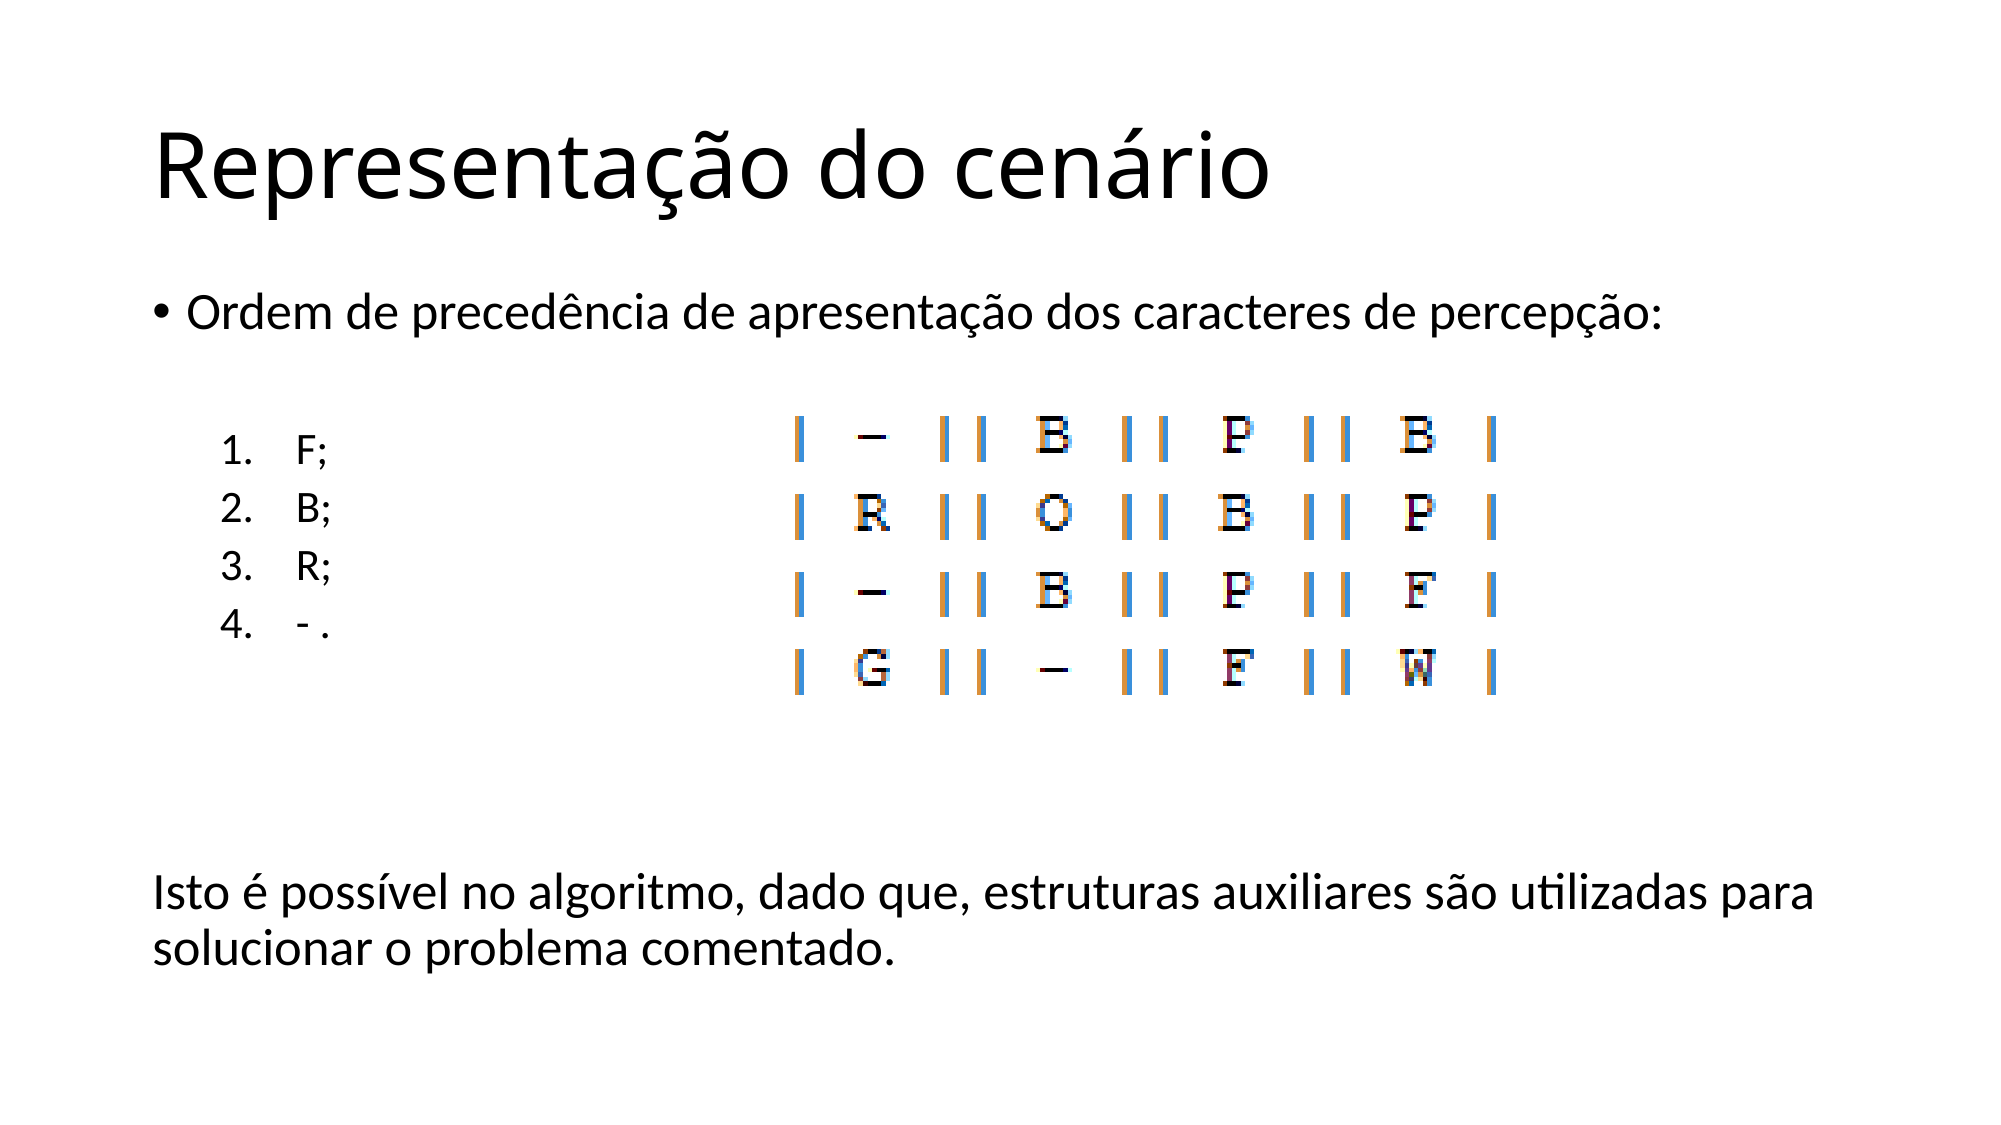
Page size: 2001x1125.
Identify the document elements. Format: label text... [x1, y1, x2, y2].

picture [777, 394, 1528, 723]
title Representação do cenário [137, 59, 1863, 277]
list Ordem de precedência de apresentação dos caracteres de percepção: F; B; R; - . Isto é possível no algoritmo, dado que, estruturas auxiliares são utilizadas para solucionar o problema comentado. [137, 277, 1863, 992]
